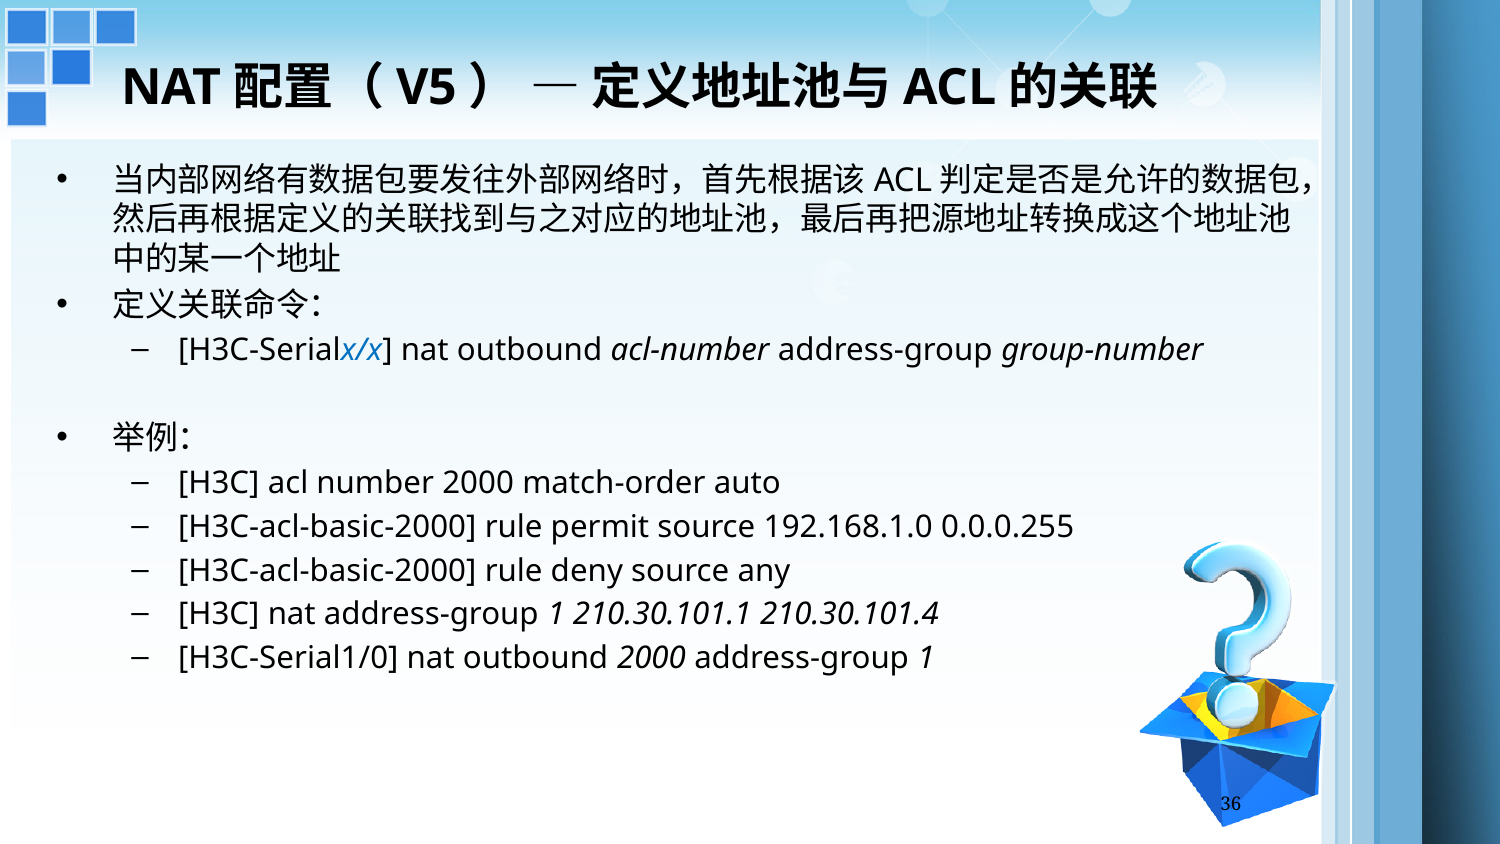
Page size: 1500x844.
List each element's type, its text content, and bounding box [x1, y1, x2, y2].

list 当内部网络有数据包要发往外部网络时，首先根据该ACL判定是否是允许的数据包，然后再根据定义的关联找到与之对应的地址池，最后再把源地址转换成这个地址池中的某一个地址 定义关联命令： [H3C-Serialx/x] nat outbound acl-number address-group group-number 举例： [H3C] acl number 2000 match-order auto [H3C-acl-basic-2000] rule permit source 192.168.1.0 0.0.0.255 [H3C-acl-basic-2000] rule deny source any [H3C] nat address-group 1 210.30.101.1 210.30.101.4 [H3C-Serial1/0] nat outbound 2000 address-group 1 [41, 151, 1329, 825]
title NAT配置（V5） — 定义地址池与ACL的关联 [106, 47, 1394, 123]
picture [0, 0, 1500, 844]
